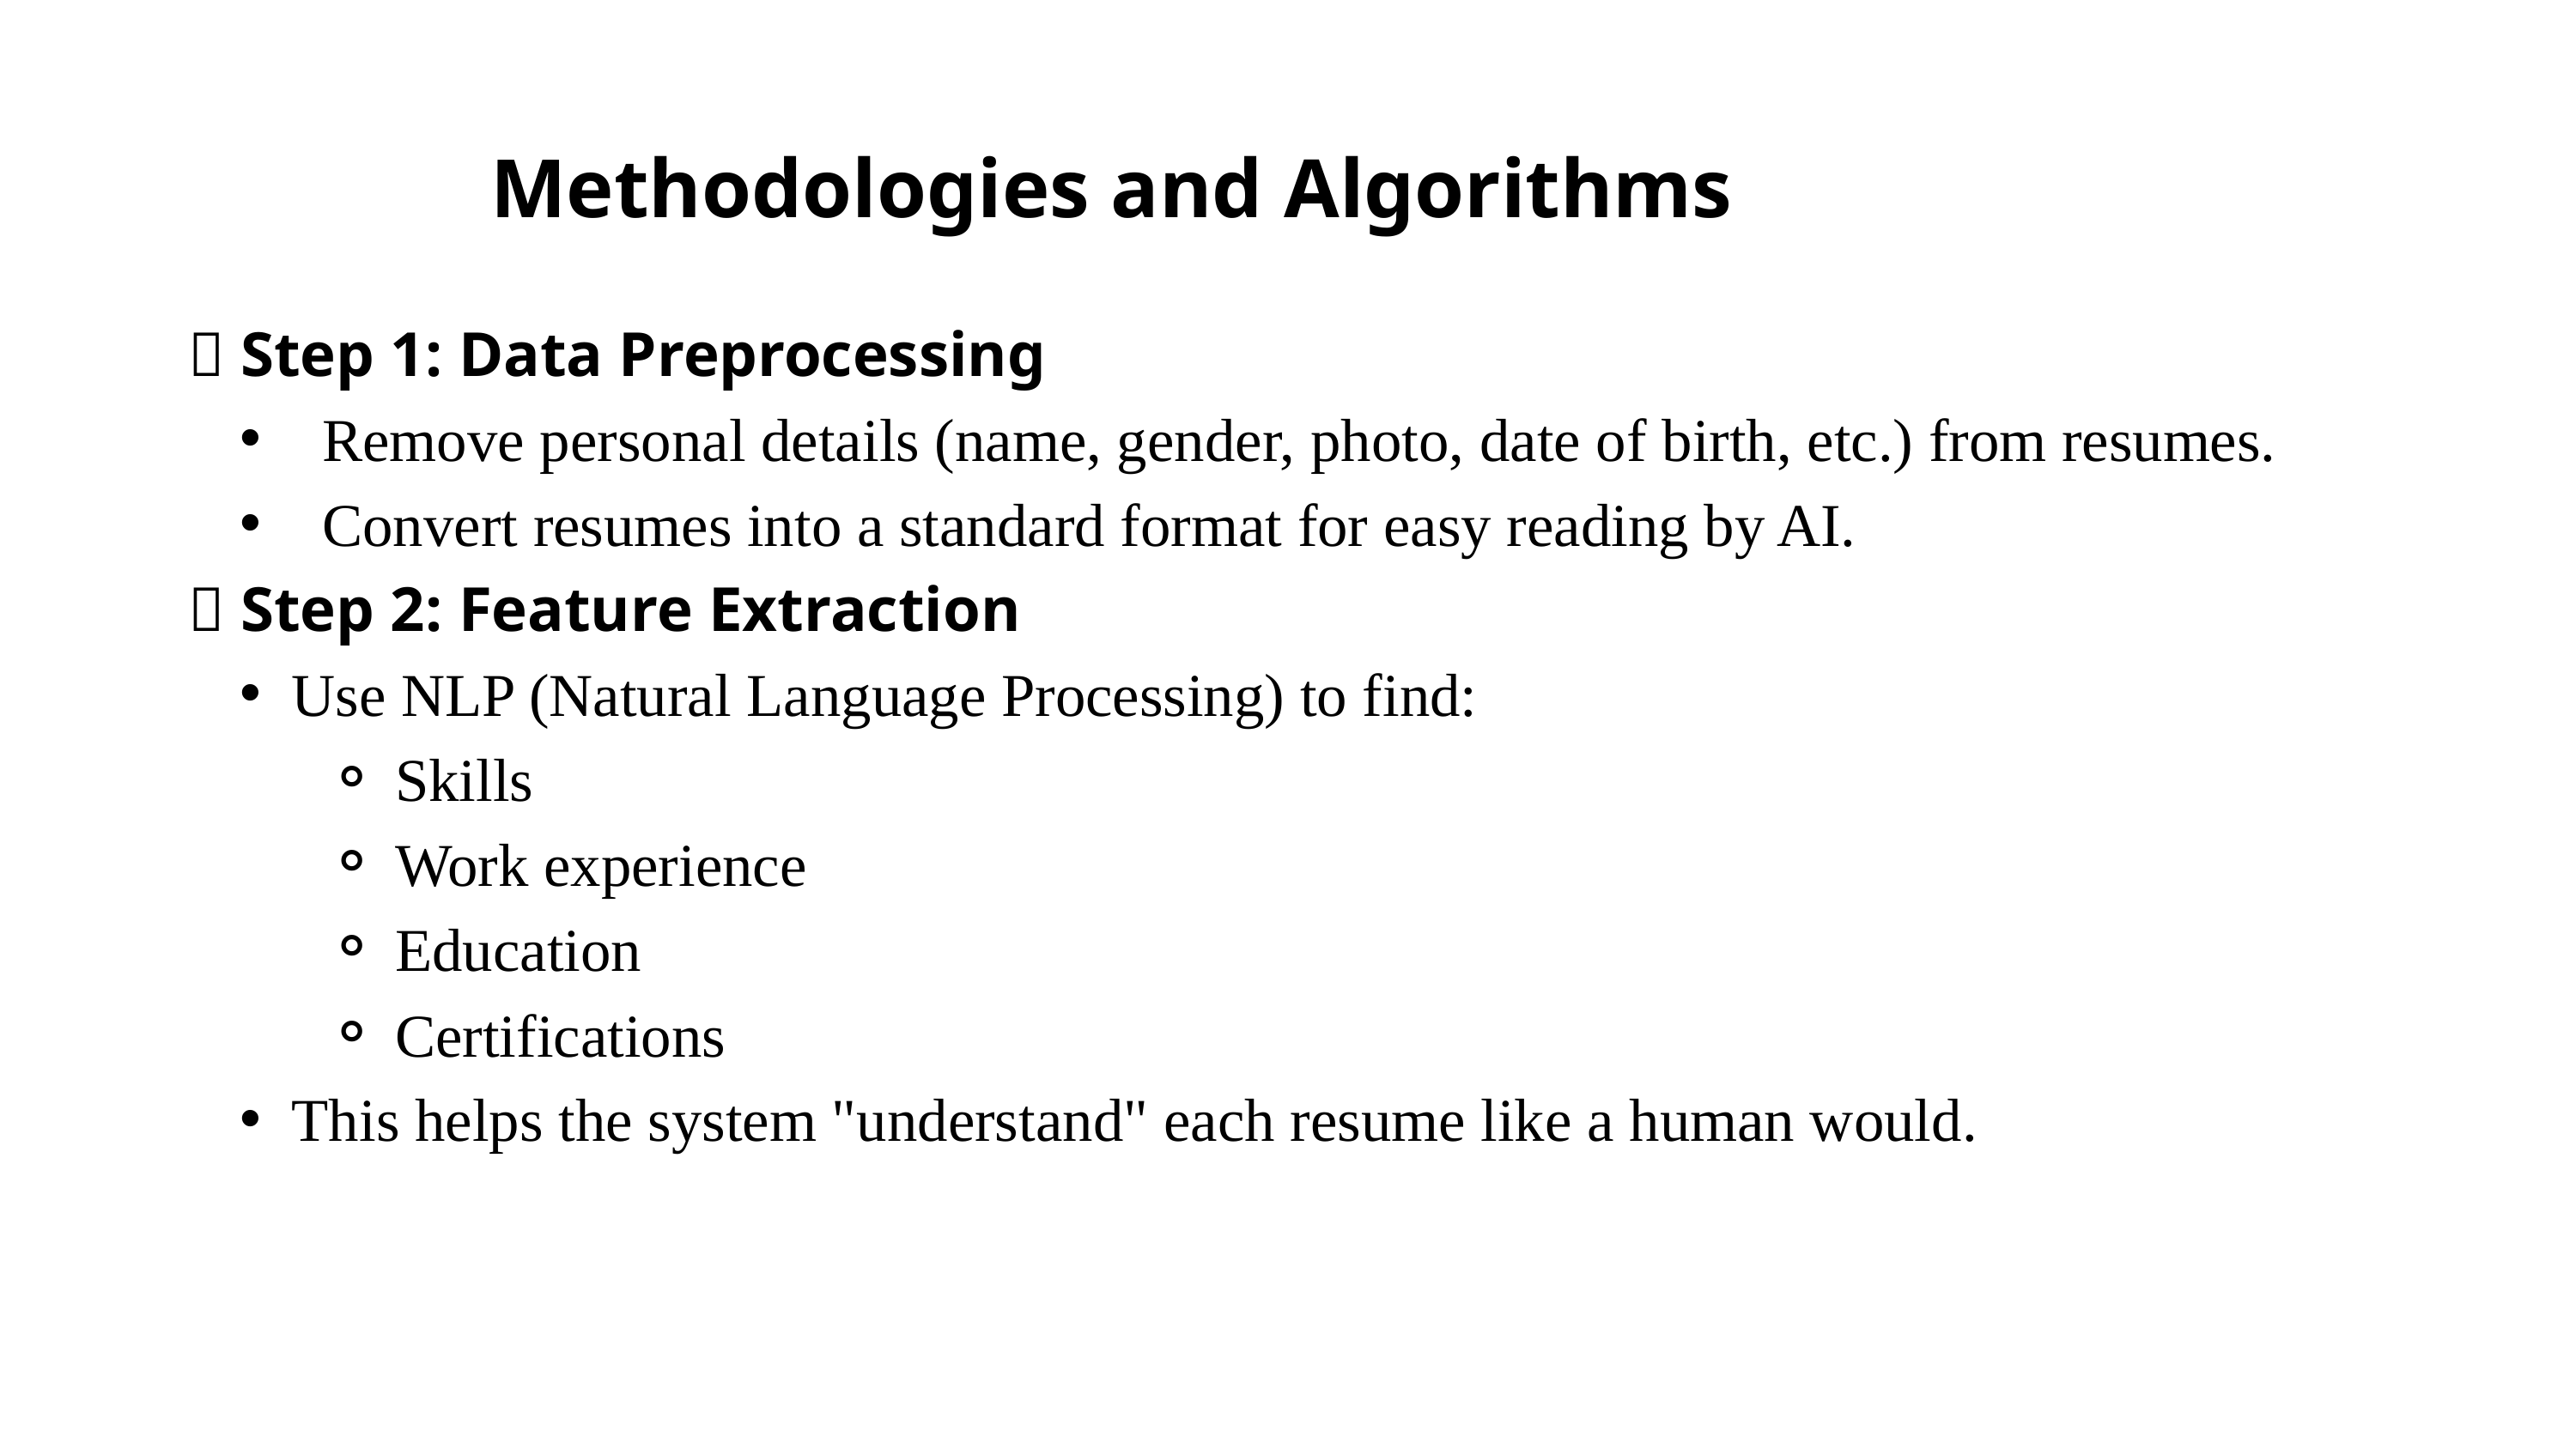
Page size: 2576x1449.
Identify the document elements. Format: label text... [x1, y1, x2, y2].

text_box 🔹 Step 1: Data Preprocessing Remove personal details (name, gender, photo, date of birth, etc.) from resumes. Convert resumes into a standard format for easy reading by AI. 🔹 Step 2: Feature Extraction Use NLP (Natural Language Processing) to find: Skills Work experience Education Certifications This helps the system "understand" each resume like a human would. [188, 303, 2377, 1240]
text_box Methodologies and Algorithms [167, 120, 2056, 251]
